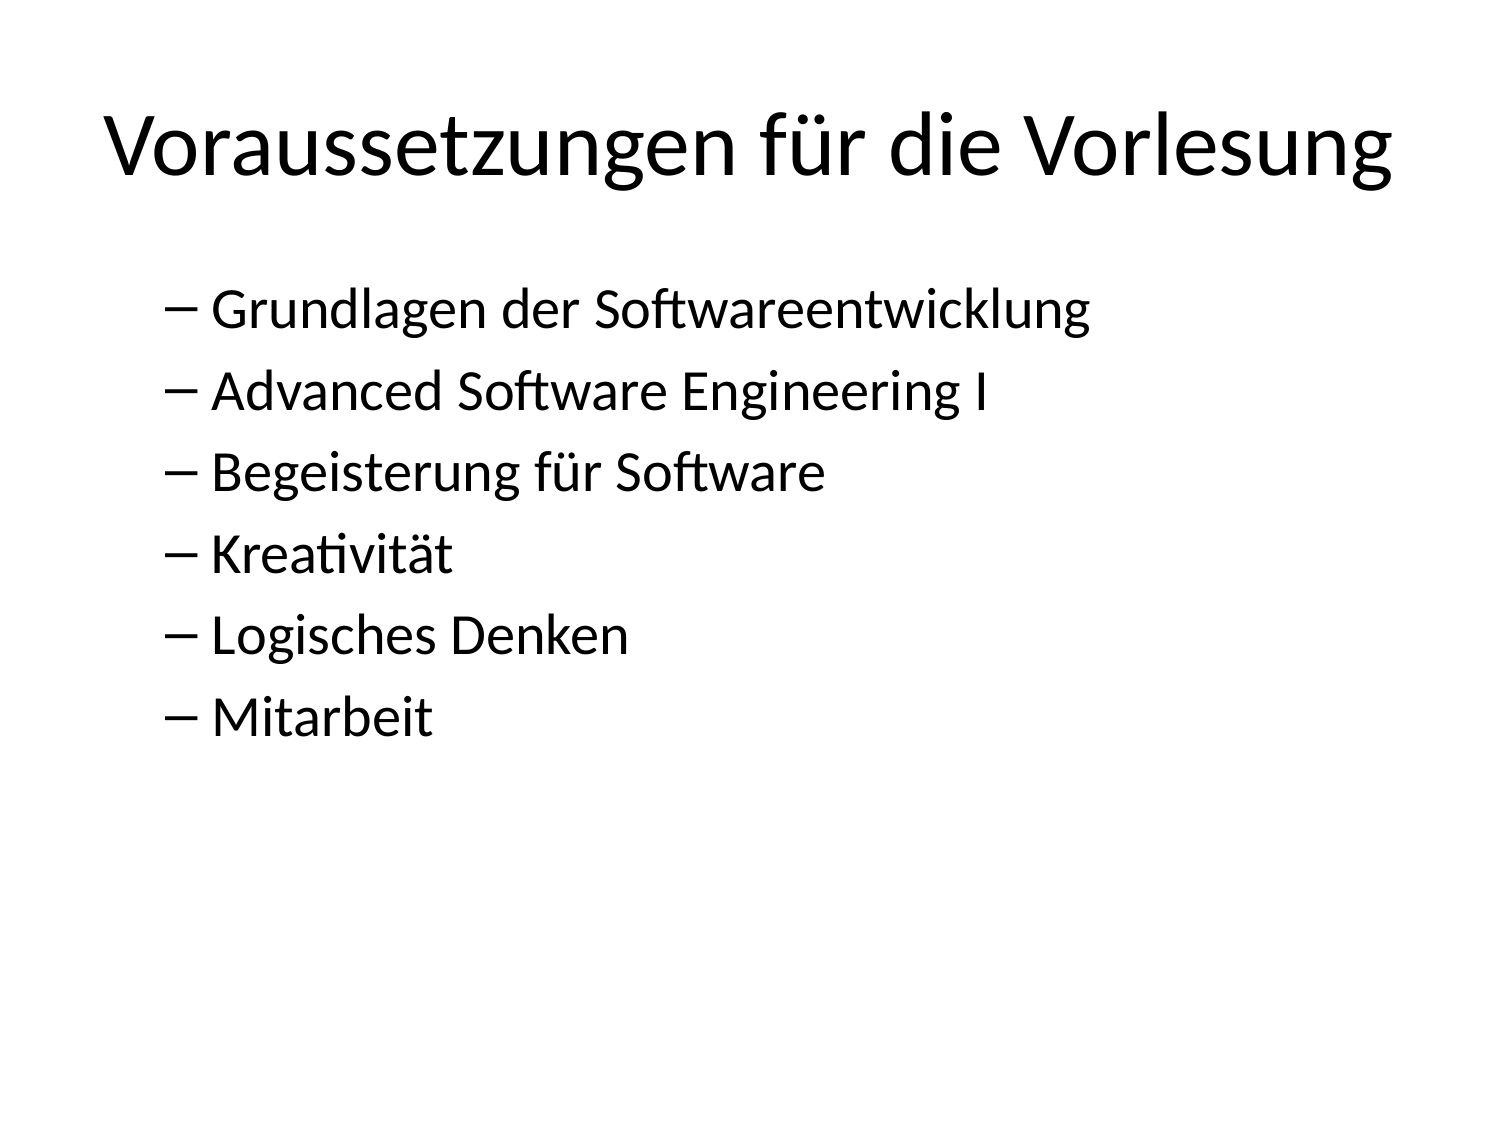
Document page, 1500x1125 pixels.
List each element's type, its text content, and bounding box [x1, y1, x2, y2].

list Grundlagen der Softwareentwicklung Advanced Software Engineering I Begeisterung für Software Kreativität Logisches Denken Mitarbeit [75, 262, 1425, 1005]
title Voraussetzungen für die Vorlesung [75, 45, 1425, 233]
